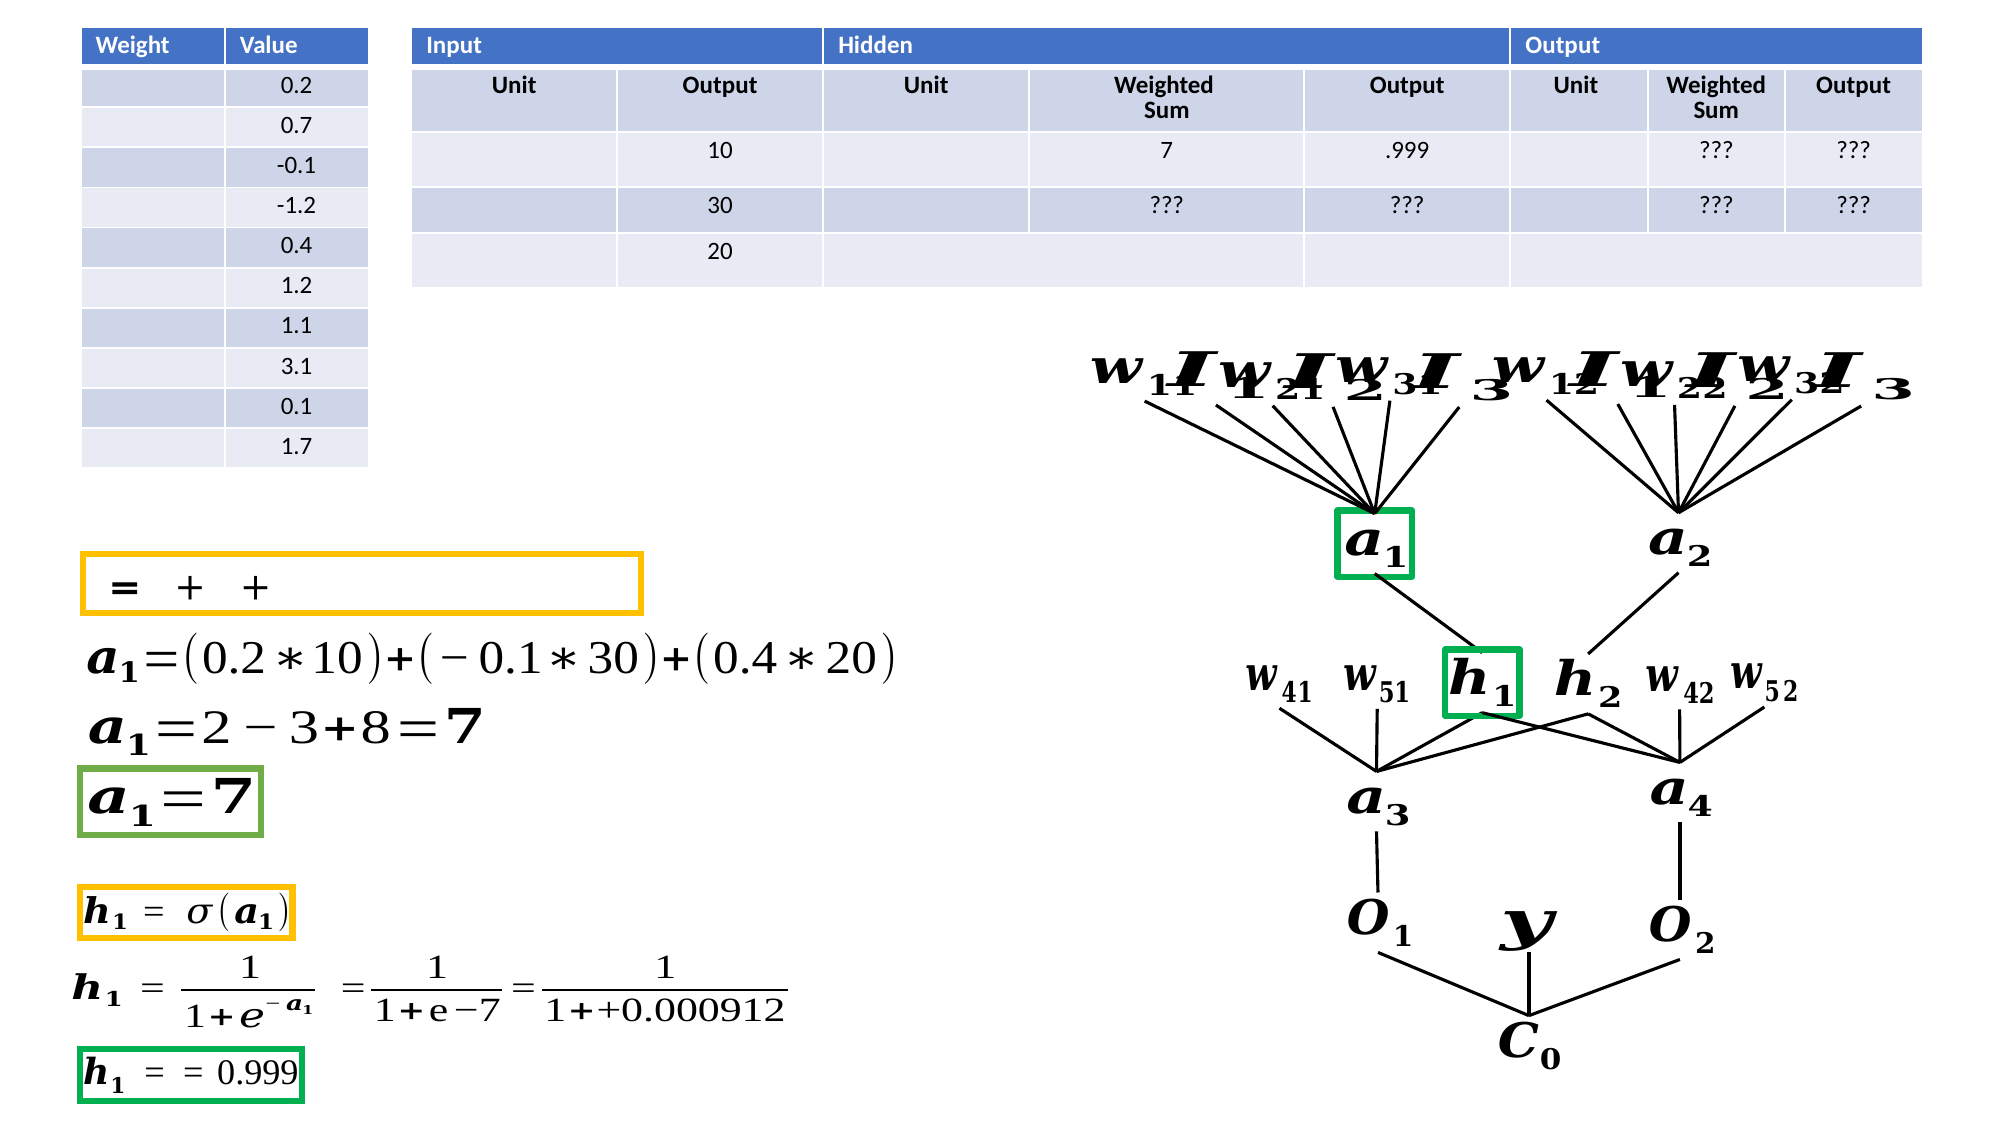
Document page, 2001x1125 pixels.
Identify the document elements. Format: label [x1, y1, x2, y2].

text_box [83, 553, 898, 833]
text_box [71, 889, 791, 1098]
text_box [1089, 339, 1916, 1076]
